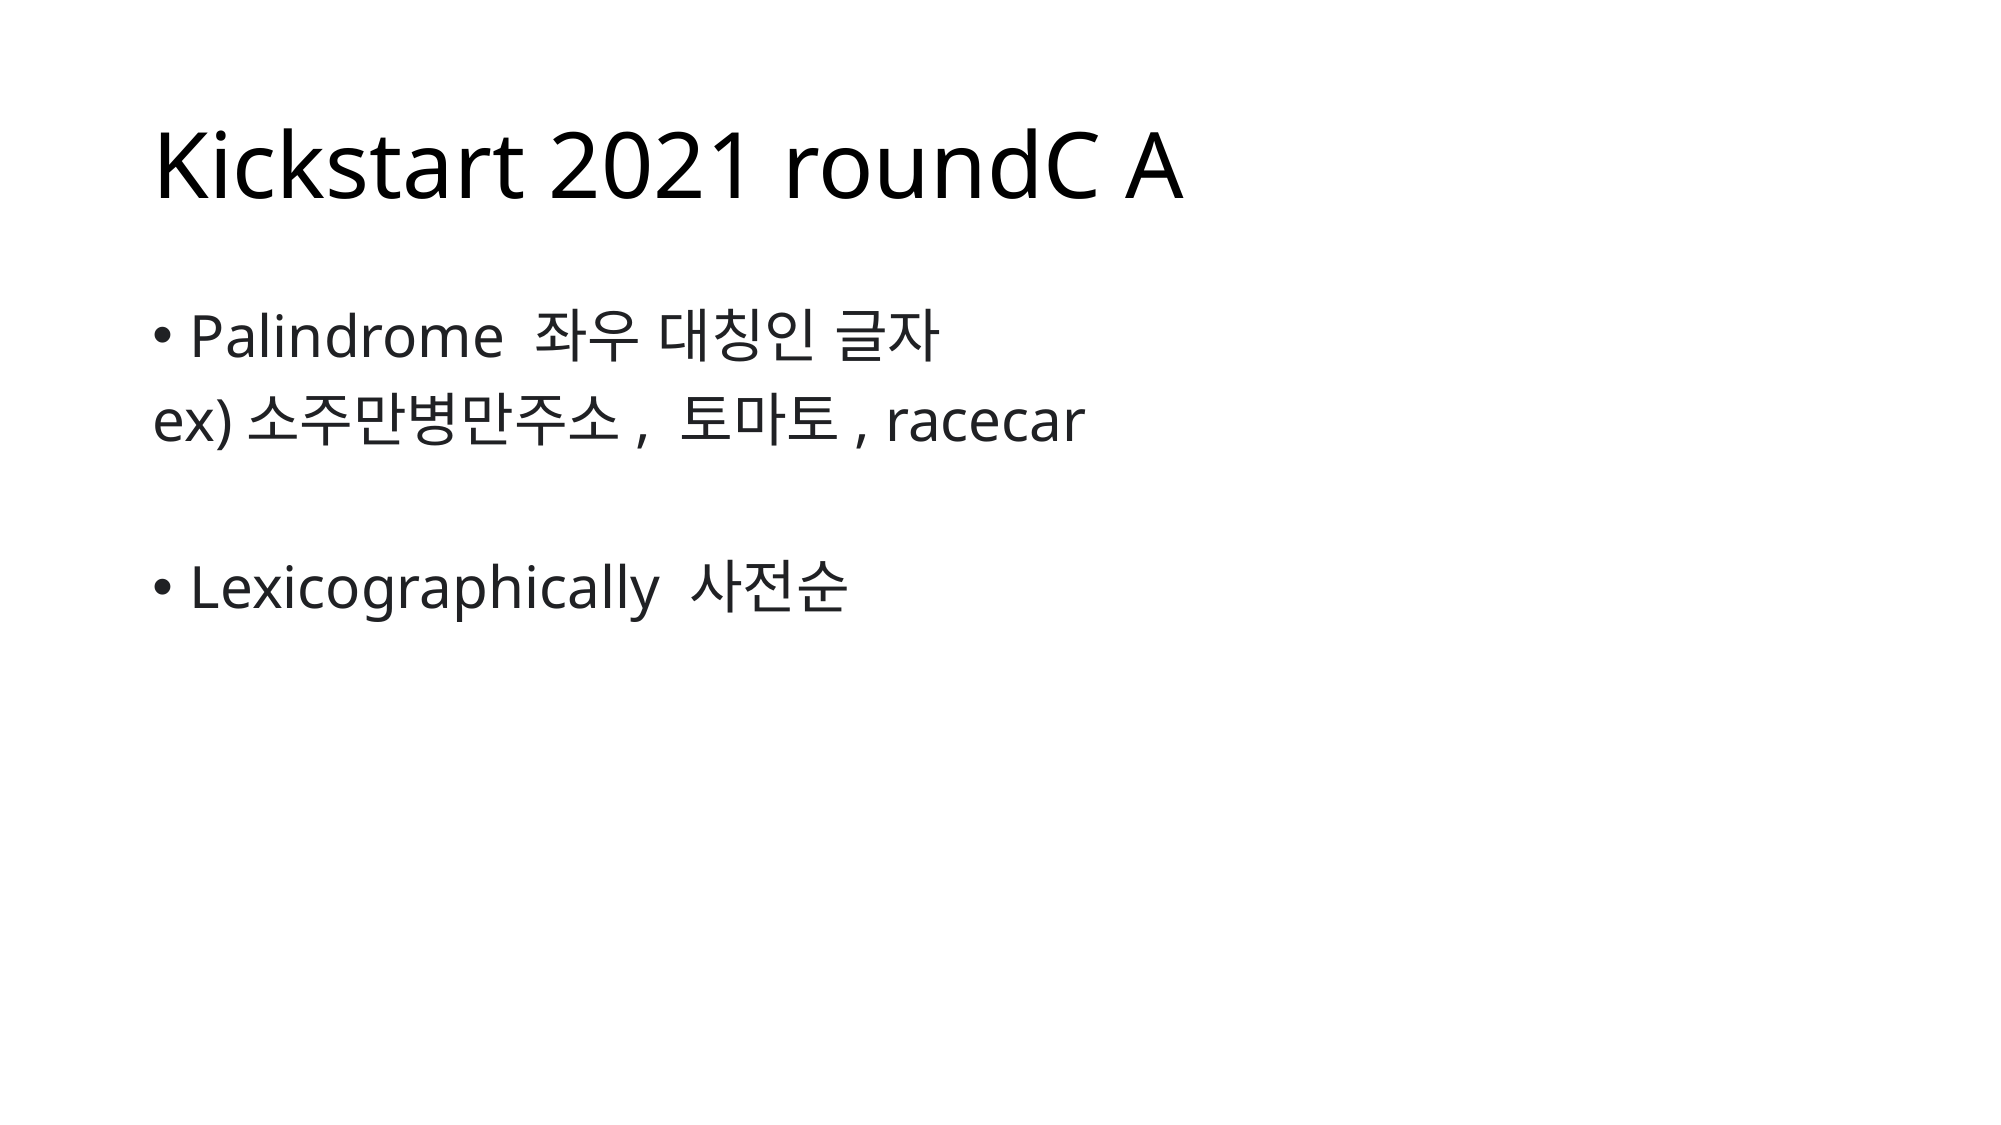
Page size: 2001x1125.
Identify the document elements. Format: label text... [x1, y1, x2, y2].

title Kickstart 2021 roundC A [137, 59, 1863, 278]
list Palindrome 좌우 대칭인 글자 ex)소주만병만주소, 토마토, racecar Lexicographically 사전순 [137, 299, 1863, 1014]
